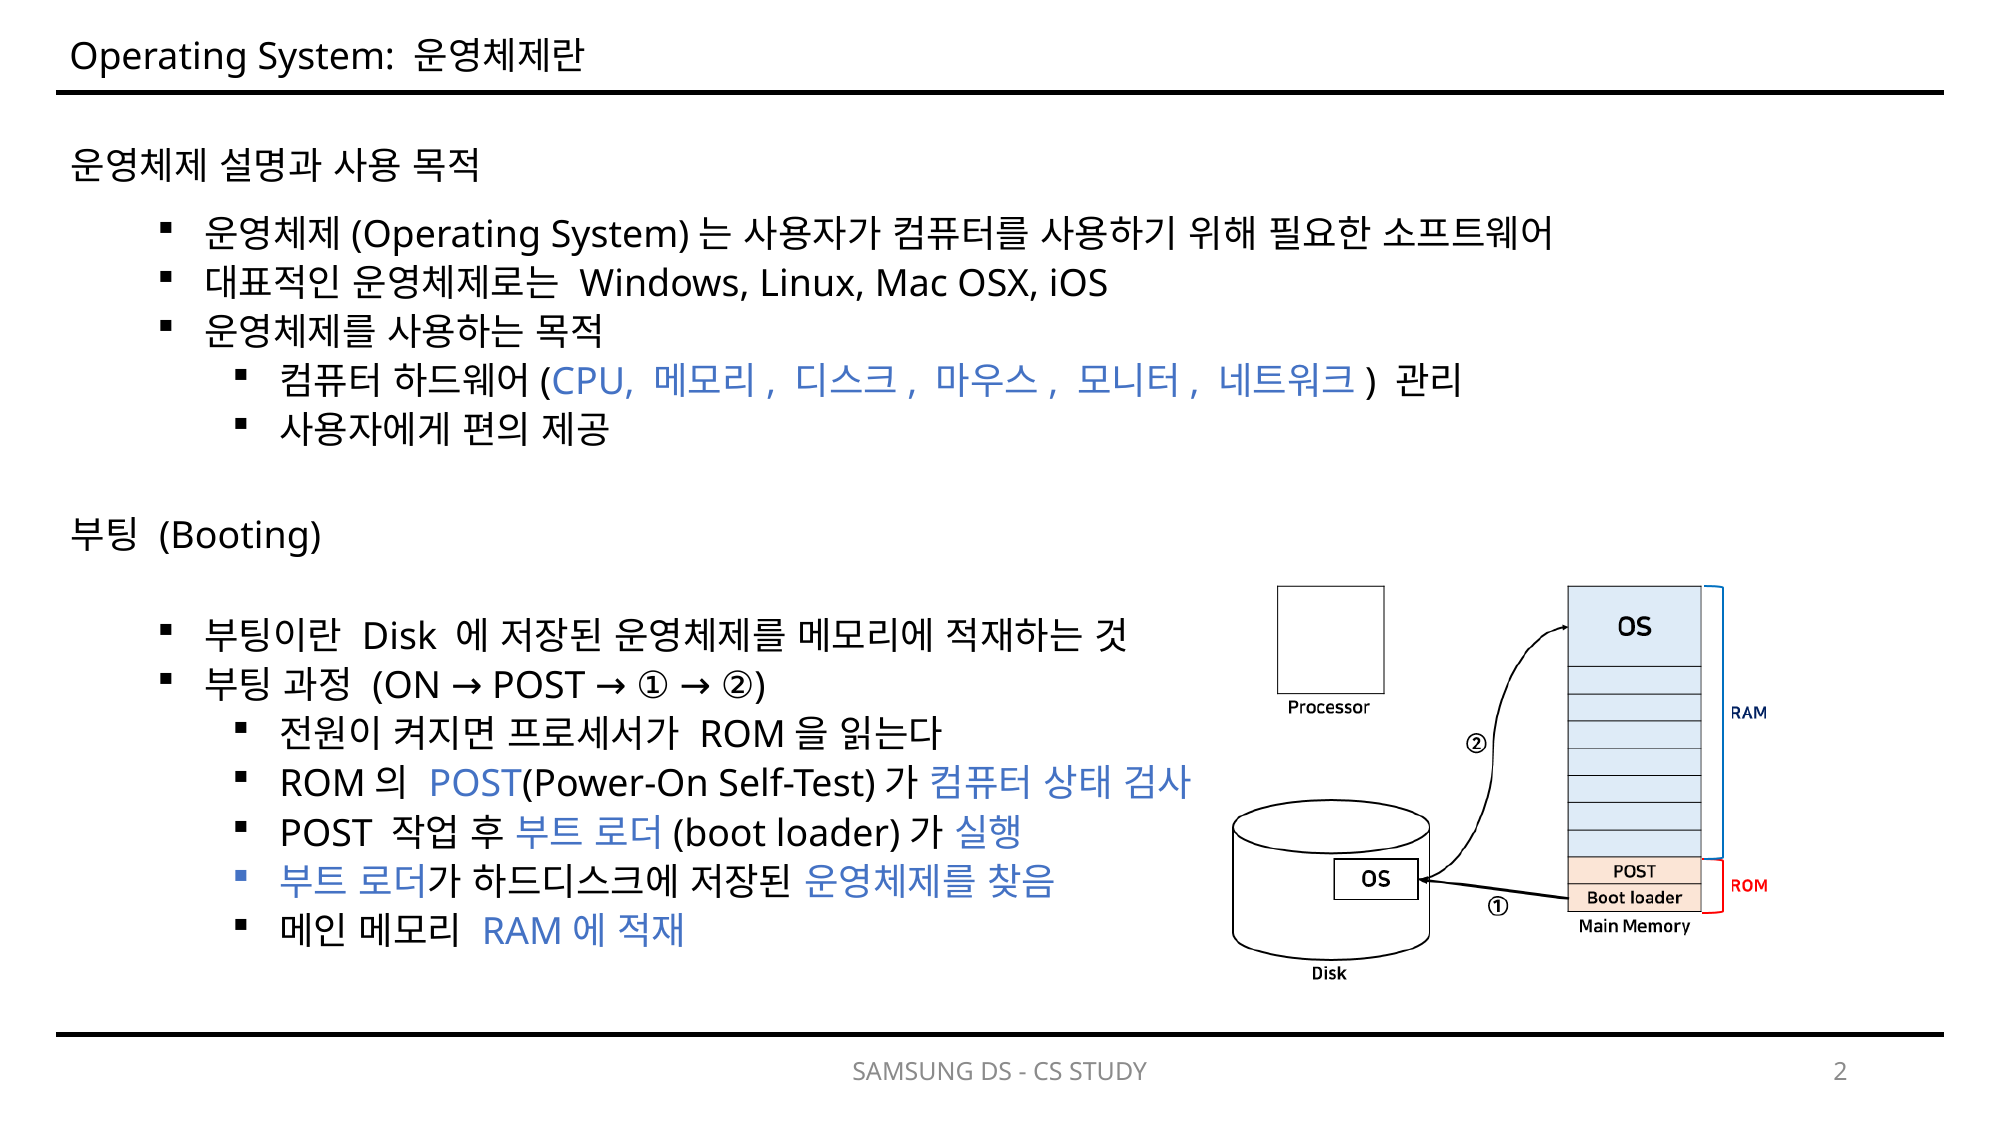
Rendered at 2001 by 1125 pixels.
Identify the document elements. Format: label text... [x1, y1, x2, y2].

text_box 운영체제(Operating System)는 사용자가 컴퓨터를 사용하기 위해 필요한 소프트웨어 대표적인 운영체제로는 Windows, Linux, Mac OSX, iOS 운영체제를 사용하는 목적 컴퓨터 하드웨어(CPU, 메모리, 디스크, 마우스, 모니터, 네트워크) 관리 사용자에게 편의 제공 [142, 202, 1919, 459]
slide_number 2 [1412, 1042, 1863, 1103]
footer SAMSUNG DS - CS STUDY [662, 1042, 1338, 1103]
text_box 운영체제 설명과 사용 목적 [55, 134, 584, 195]
text_box Operating System: 운영체제란 [54, 25, 1000, 85]
text_box 부팅 (Booting) [55, 503, 584, 564]
text_box 부팅이란 Disk 에 저장된 운영체제를 메모리에 적재하는 것 부팅 과정 (ON → POST → ① → ②) 전원이 켜지면 프로세서가 ROM을 읽는다 ROM의 POST(Power-On Self-Test)가 컴퓨터 상태 검사 POST 작업 후 부트 로더(boot loader)가 실행 부트 로더가 하드디스크에 저장된 운영체제를 찾음 메인 메모리 RAM에 적재 [142, 604, 1030, 960]
picture [1030, 581, 1924, 983]
